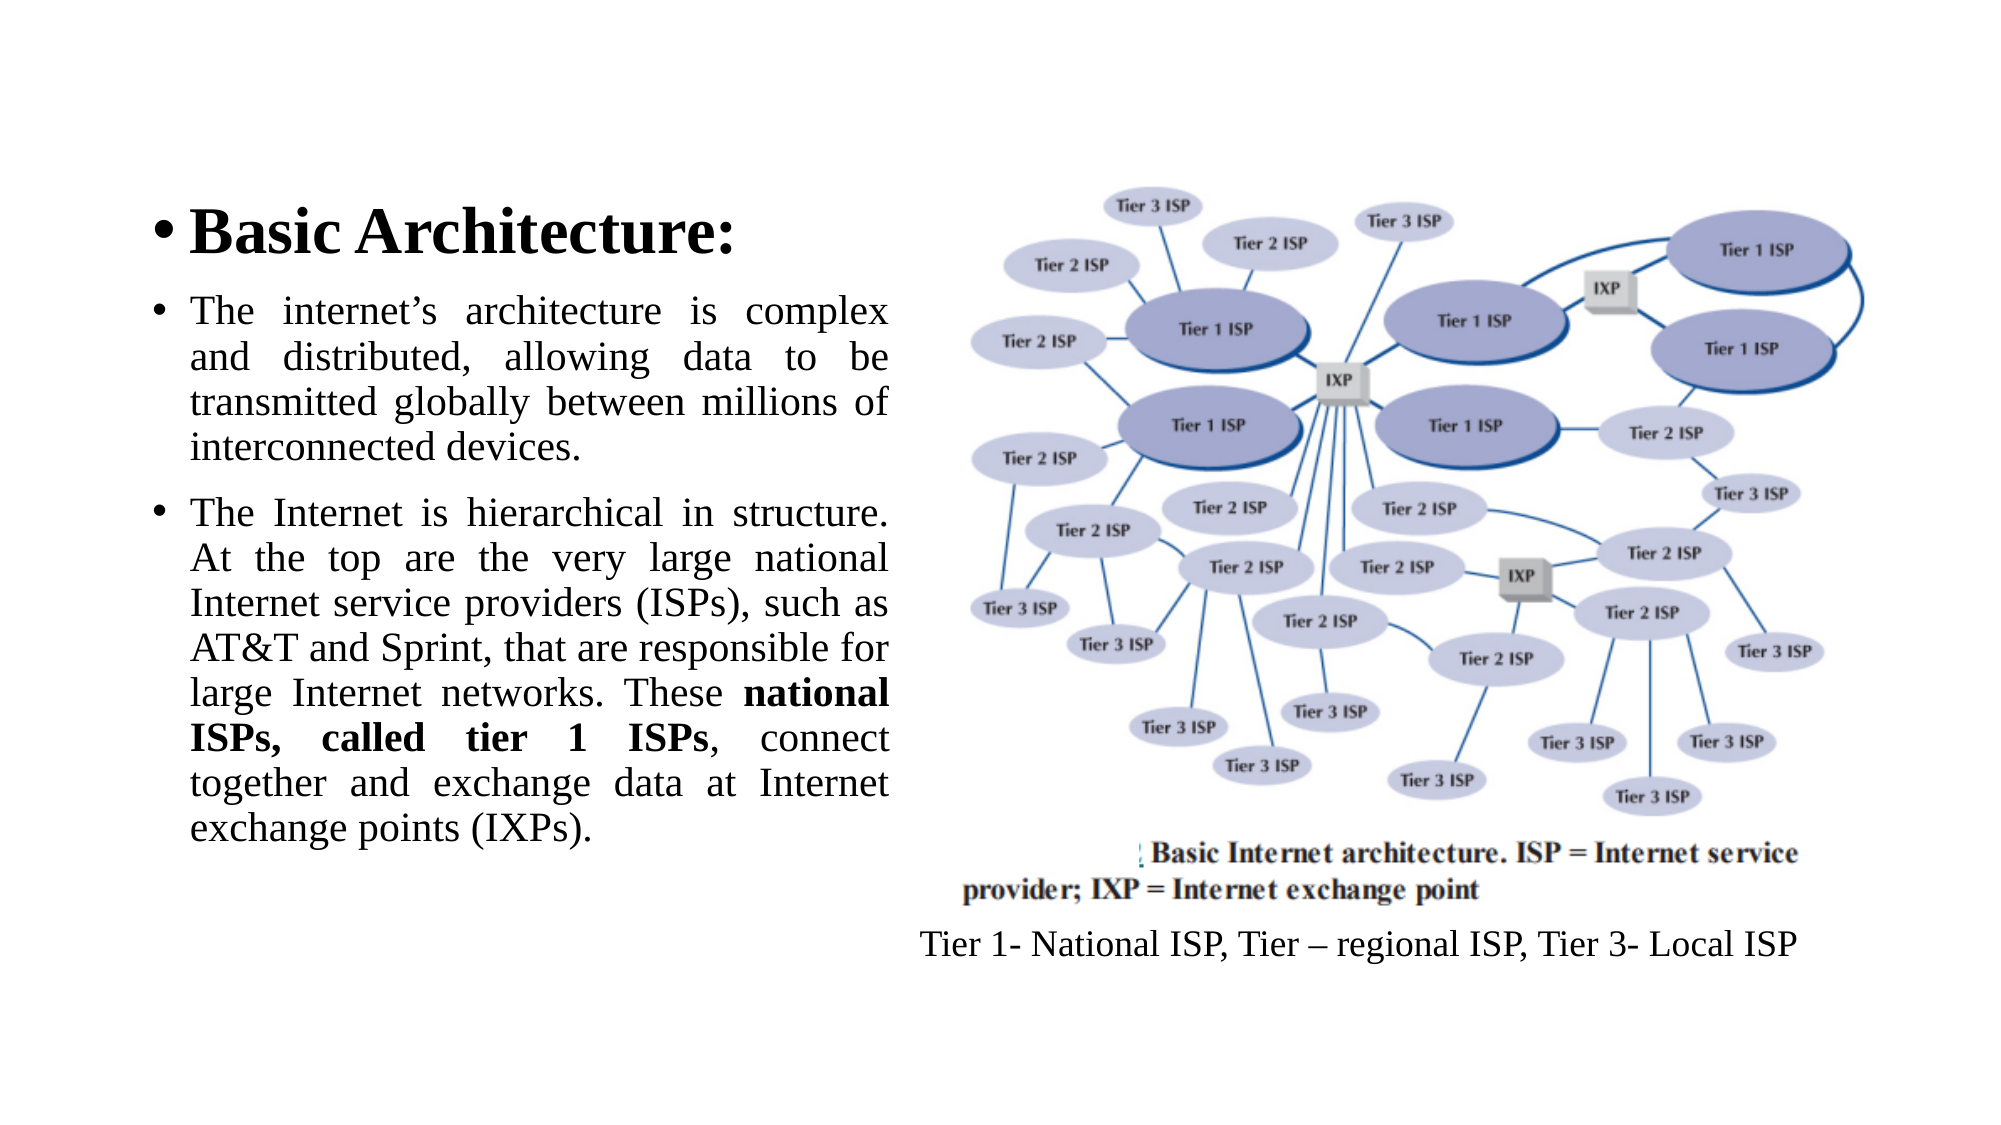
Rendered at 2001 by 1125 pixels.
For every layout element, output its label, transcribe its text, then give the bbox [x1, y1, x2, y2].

list Basic Architecture: The internet’s architecture is complex and distributed, allowing data to be transmitted globally between millions of interconnected devices. The Internet is hierarchical in structure. At the top are the very large national Internet service providers (ISPs), such as AT&T and Sprint, that are responsible for large Internet networks. These national ISPs, called tier 1 ISPs, connect together and exchange data at Internet exchange points (IXPs). [137, 188, 905, 1014]
picture [934, 174, 1883, 934]
text_box Tier 1- National ISP, Tier – regional ISP, Tier 3- Local ISP [904, 912, 1854, 972]
